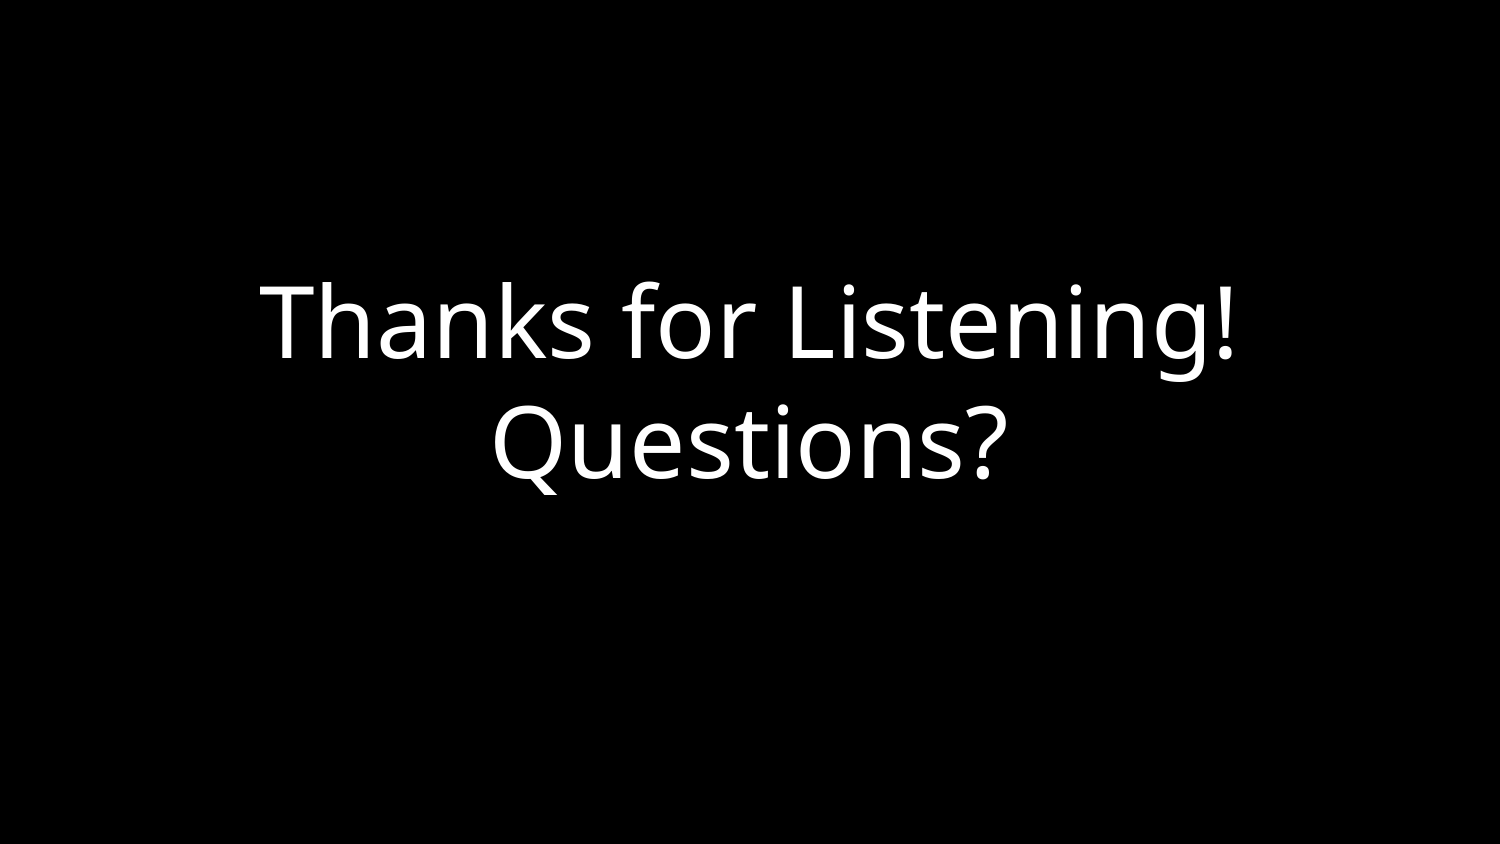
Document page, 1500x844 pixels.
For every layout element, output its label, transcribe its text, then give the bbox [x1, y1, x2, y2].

title Thanks for Listening! Questions? [75, 243, 1425, 566]
